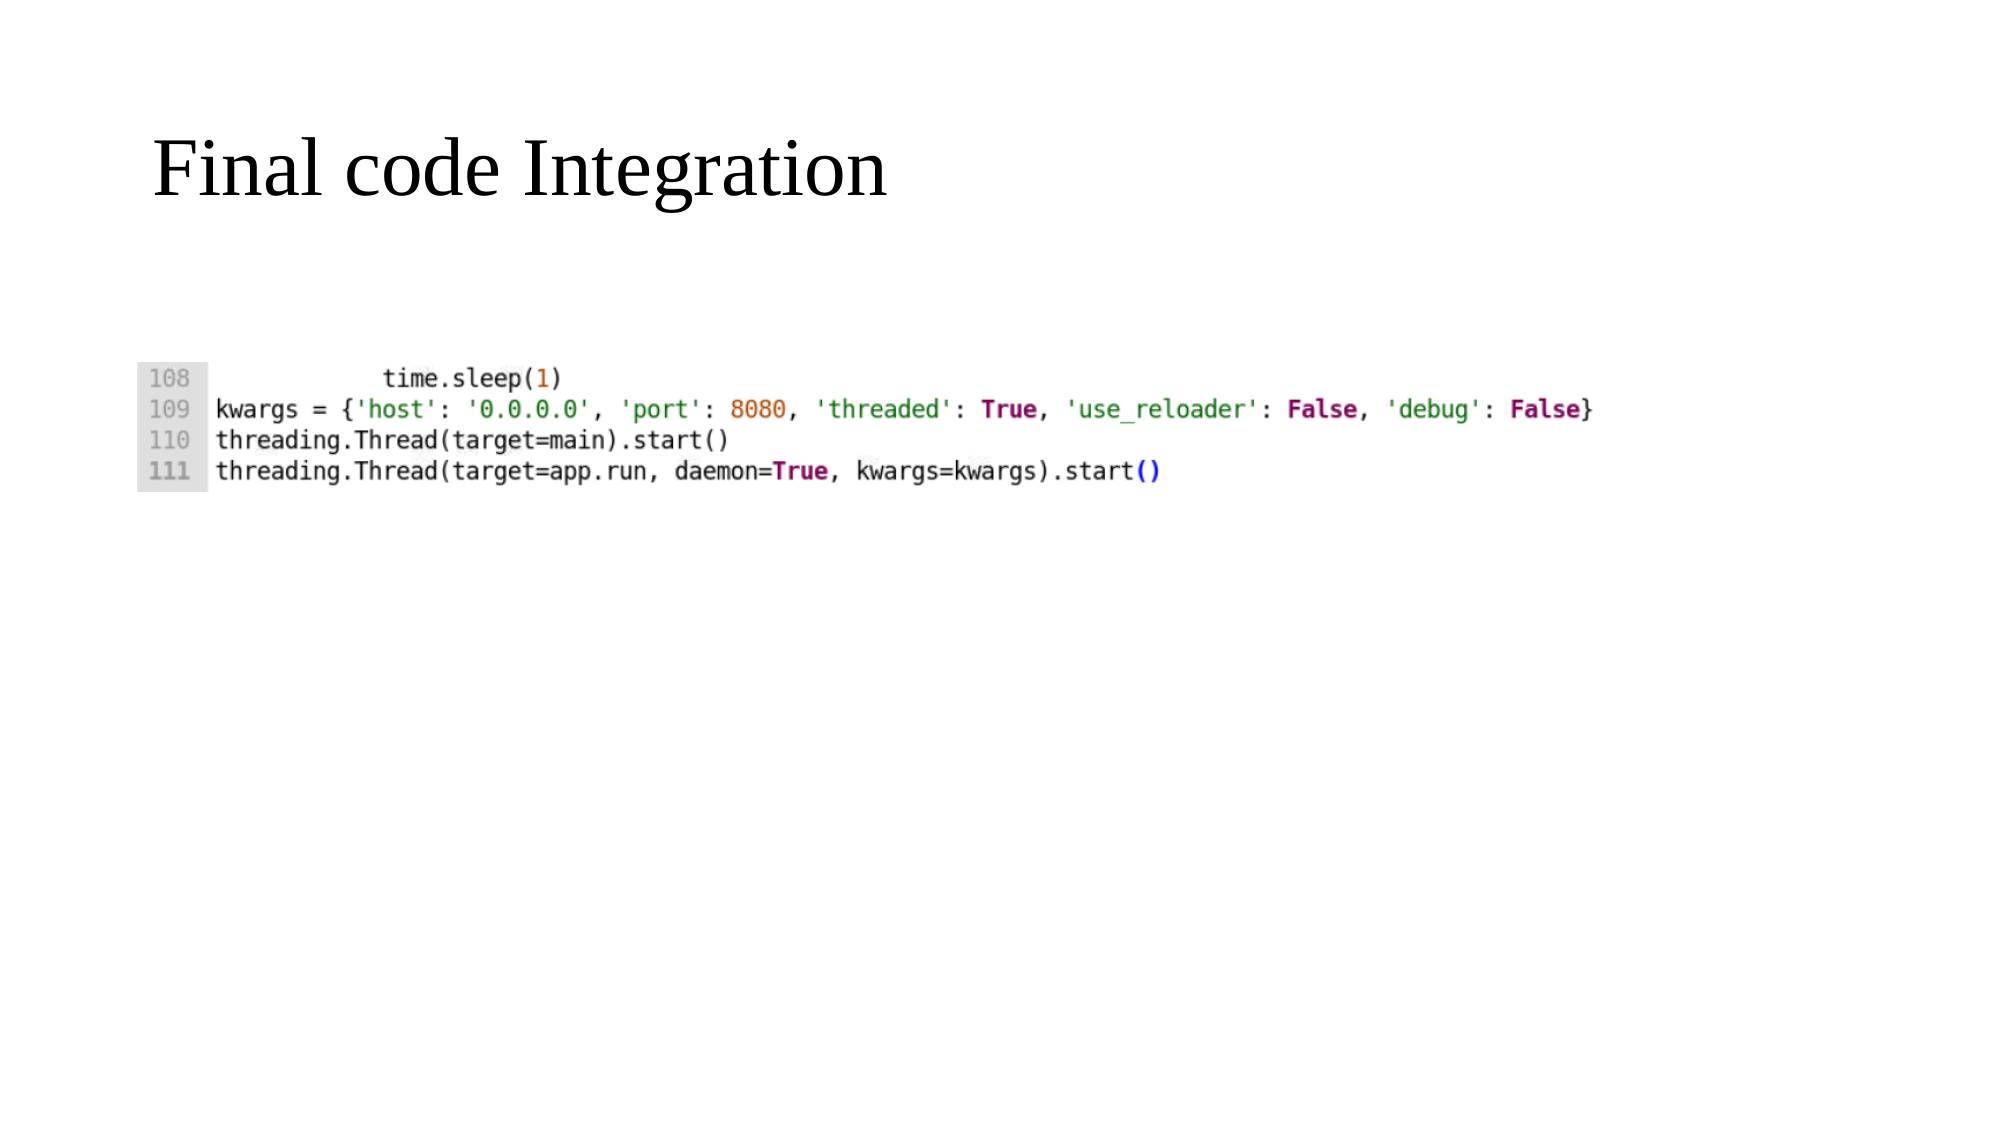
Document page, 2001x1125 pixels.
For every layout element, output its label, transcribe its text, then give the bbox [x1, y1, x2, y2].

title Final code Integration [137, 59, 1863, 278]
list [137, 362, 1863, 492]
